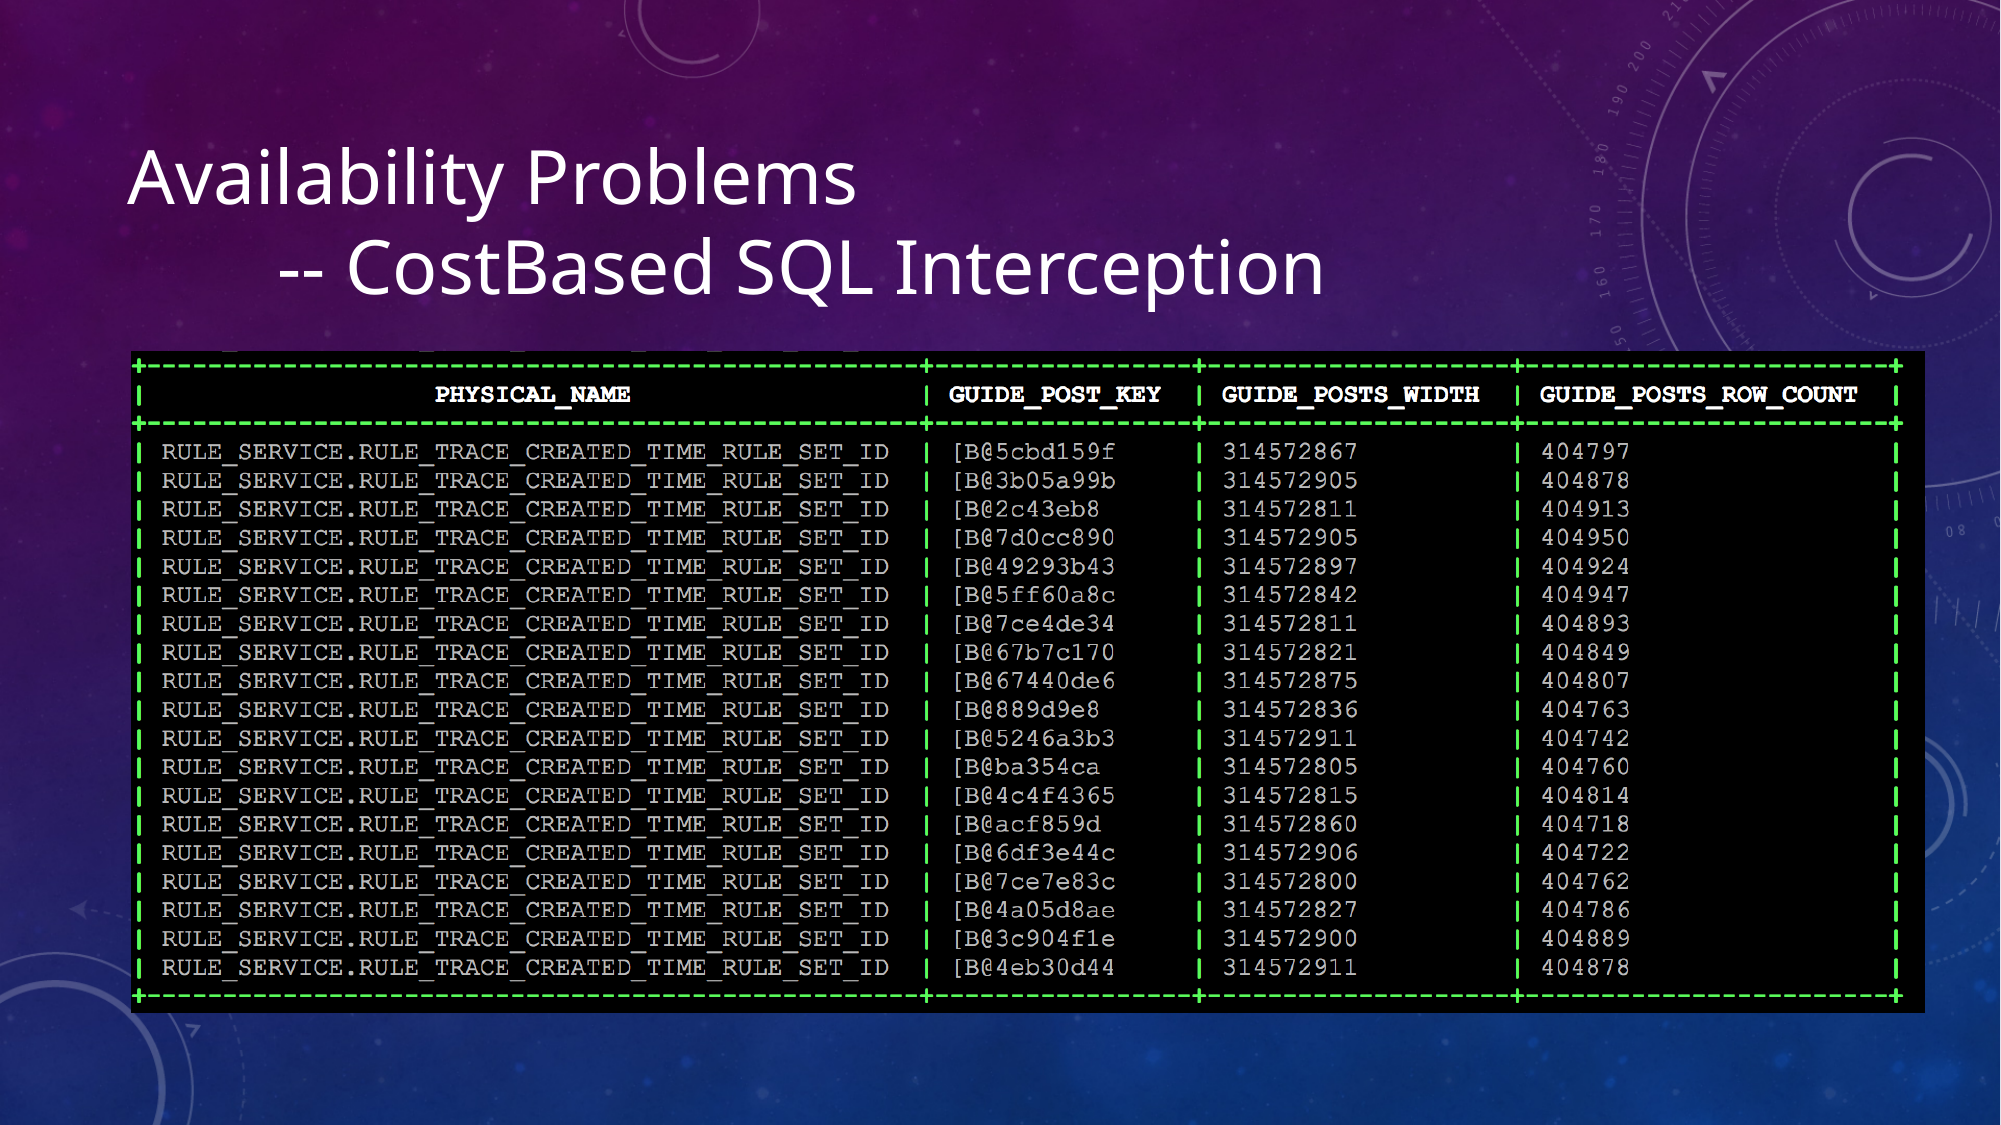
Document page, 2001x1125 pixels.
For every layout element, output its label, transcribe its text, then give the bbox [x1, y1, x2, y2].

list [131, 350, 1926, 1013]
picture [0, 0, 2001, 1125]
title Availability Problems -- CostBased SQL Interception [112, 99, 1775, 339]
